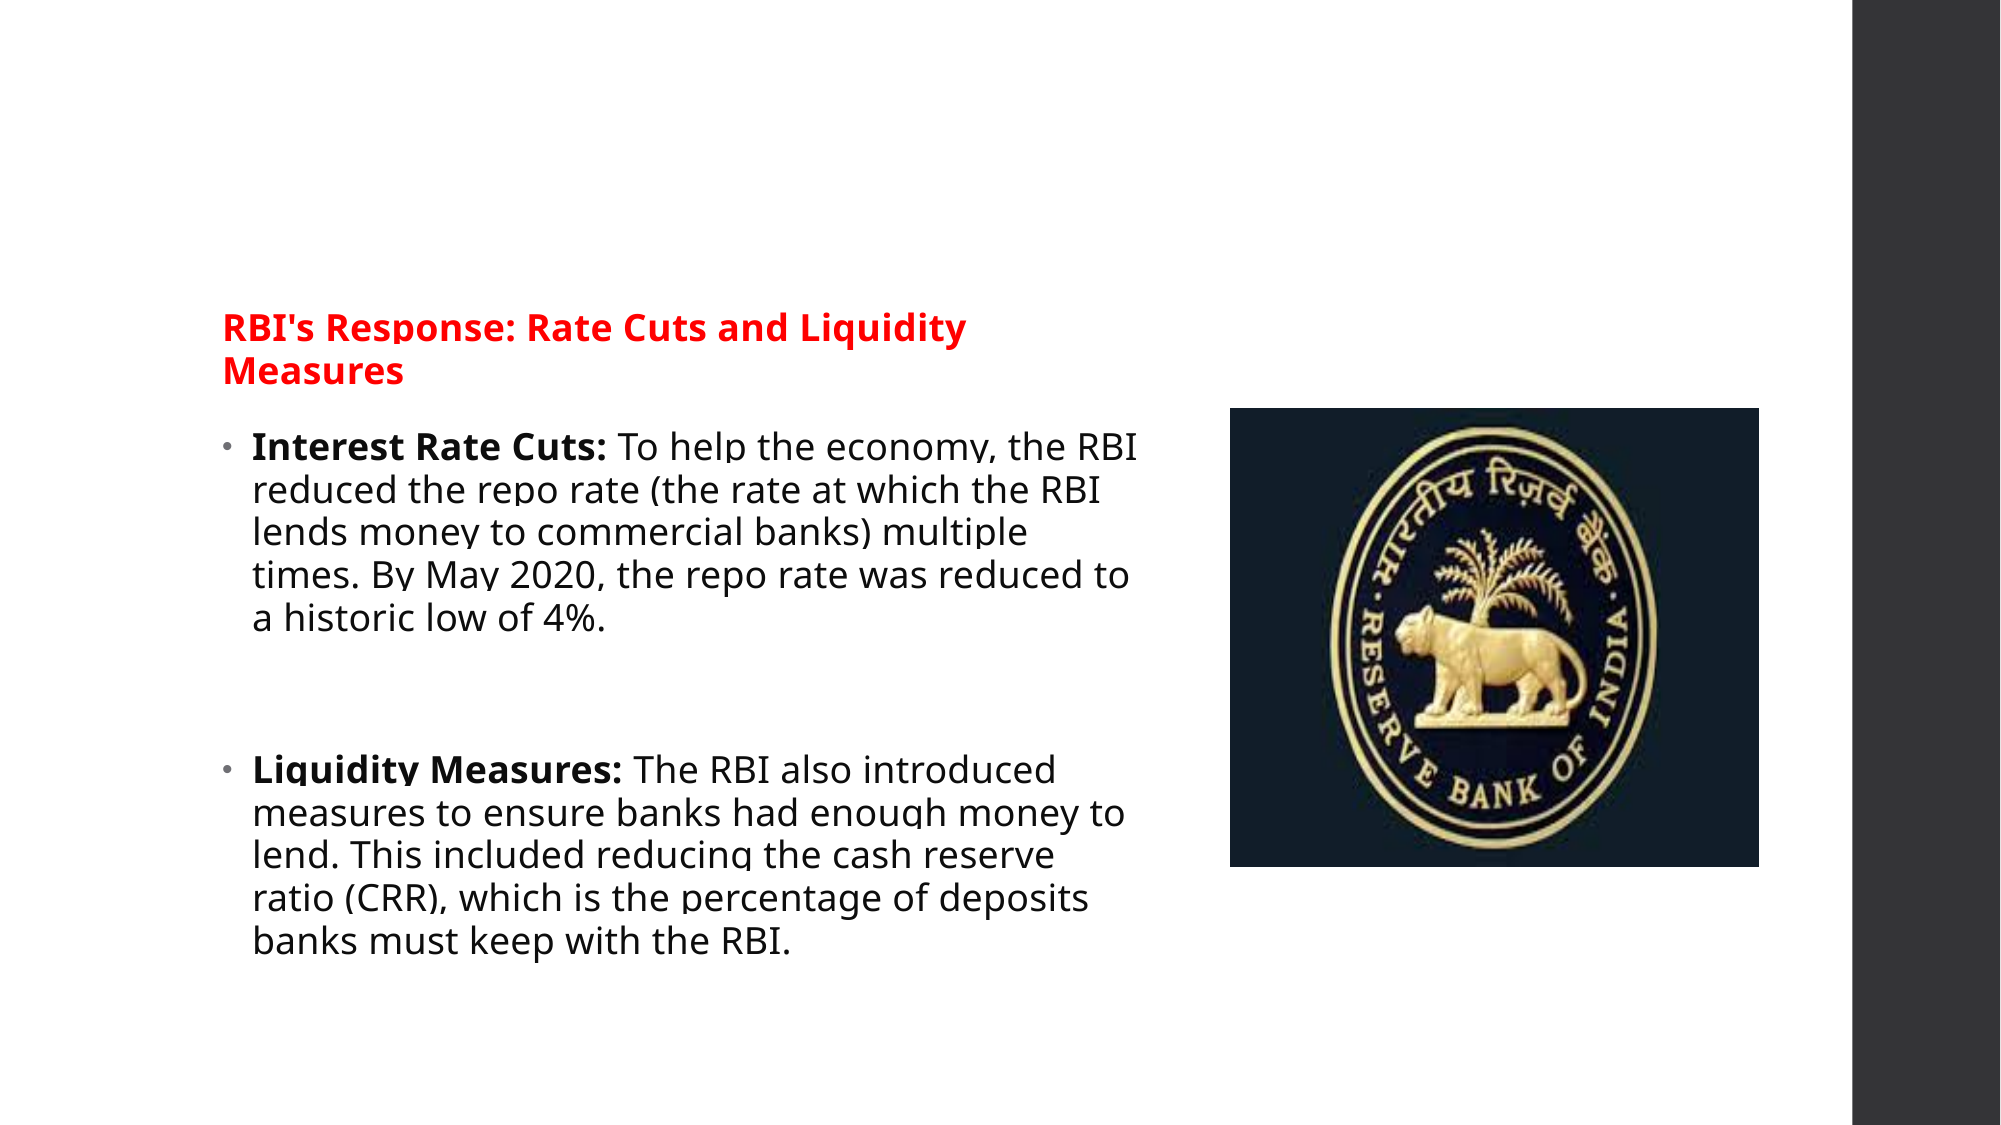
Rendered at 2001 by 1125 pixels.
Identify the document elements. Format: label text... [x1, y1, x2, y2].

list RBI's Response: Rate Cuts and Liquidity Measures Interest Rate Cuts: To help the economy, the RBI reduced the repo rate (the rate at which the RBI lends money to commercial banks) multiple times. By May 2020, the repo rate was reduced to a historic low of 4%. Liquidity Measures: The RBI also introduced measures to ensure banks had enough money to lend. This included reducing the cash reserve ratio (CRR), which is the percentage of deposits banks must keep with the RBI. [206, 299, 1162, 1014]
picture [1230, 407, 1759, 867]
text_box [975, 537, 1025, 588]
